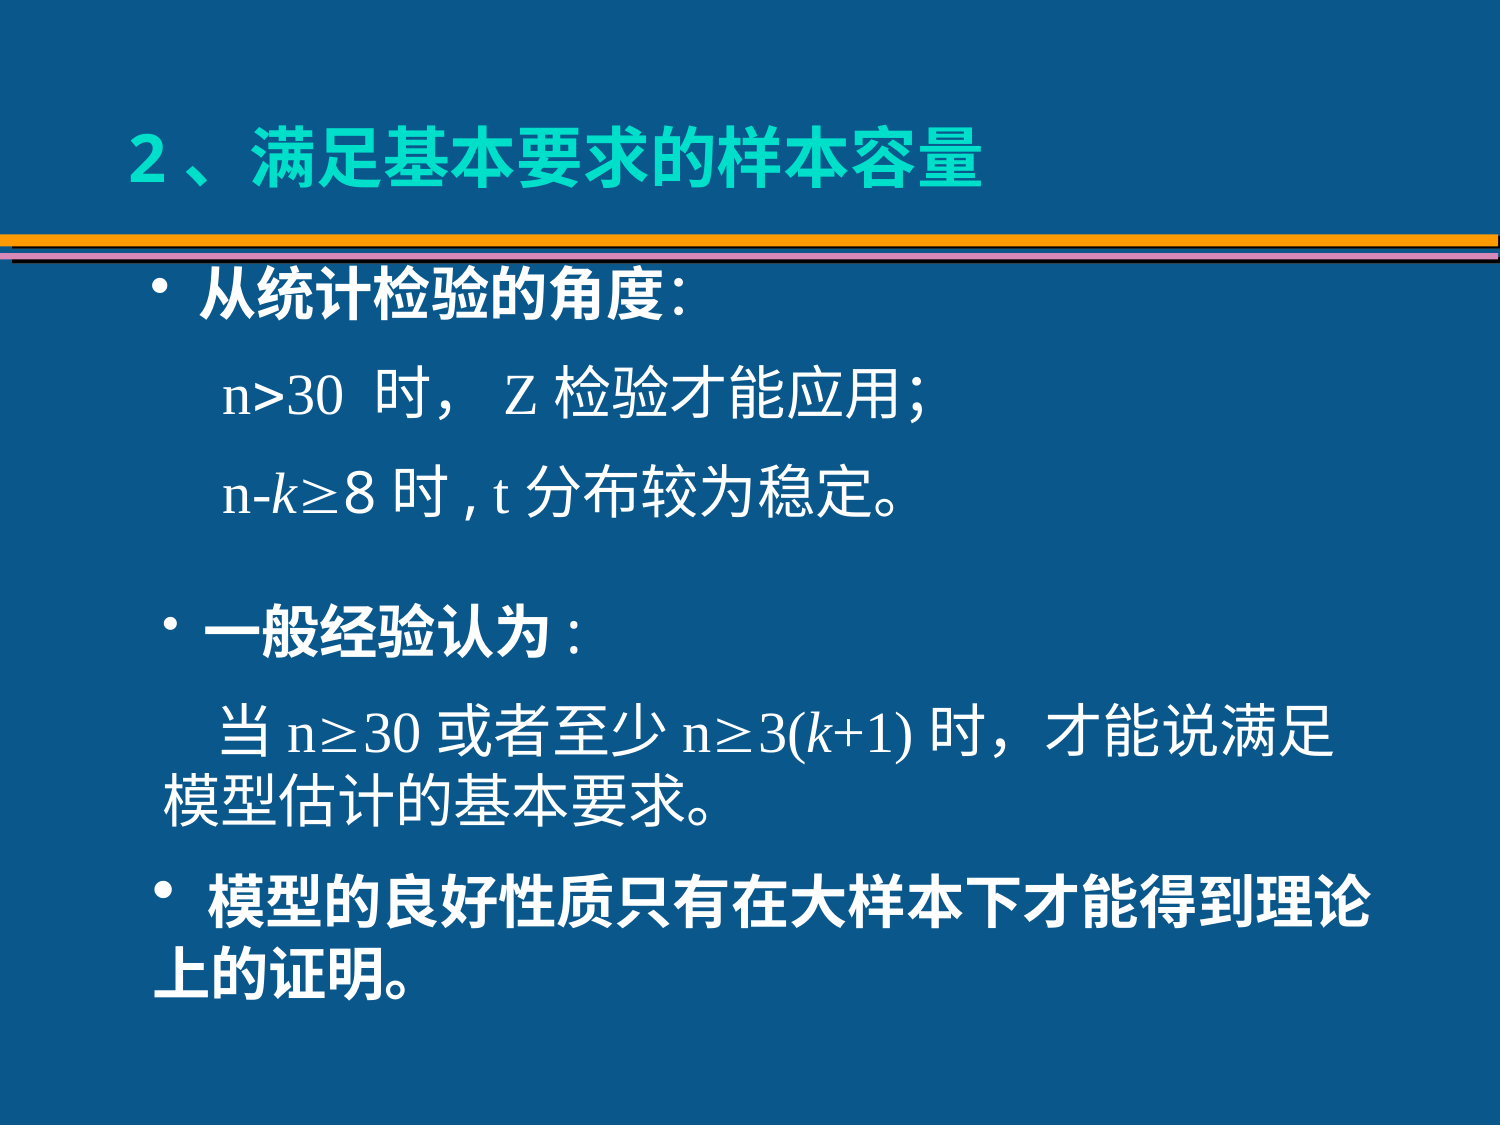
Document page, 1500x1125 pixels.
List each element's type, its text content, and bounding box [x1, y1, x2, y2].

text_box 2、满足基本要求的样本容量 [112, 99, 1388, 213]
text_box 模型的良好性质只有在大样本下才能得到理论上的证明。 [137, 849, 1400, 1015]
text_box 一般经验认为: 当n30或者至少n3(k+1)时，才能说满足模型估计的基本要求。 [147, 587, 1388, 842]
text_box 从统计检验的角度： n30 时，Z检验才能应用； n-k8时, t分布较为稳定。 [135, 249, 1275, 533]
